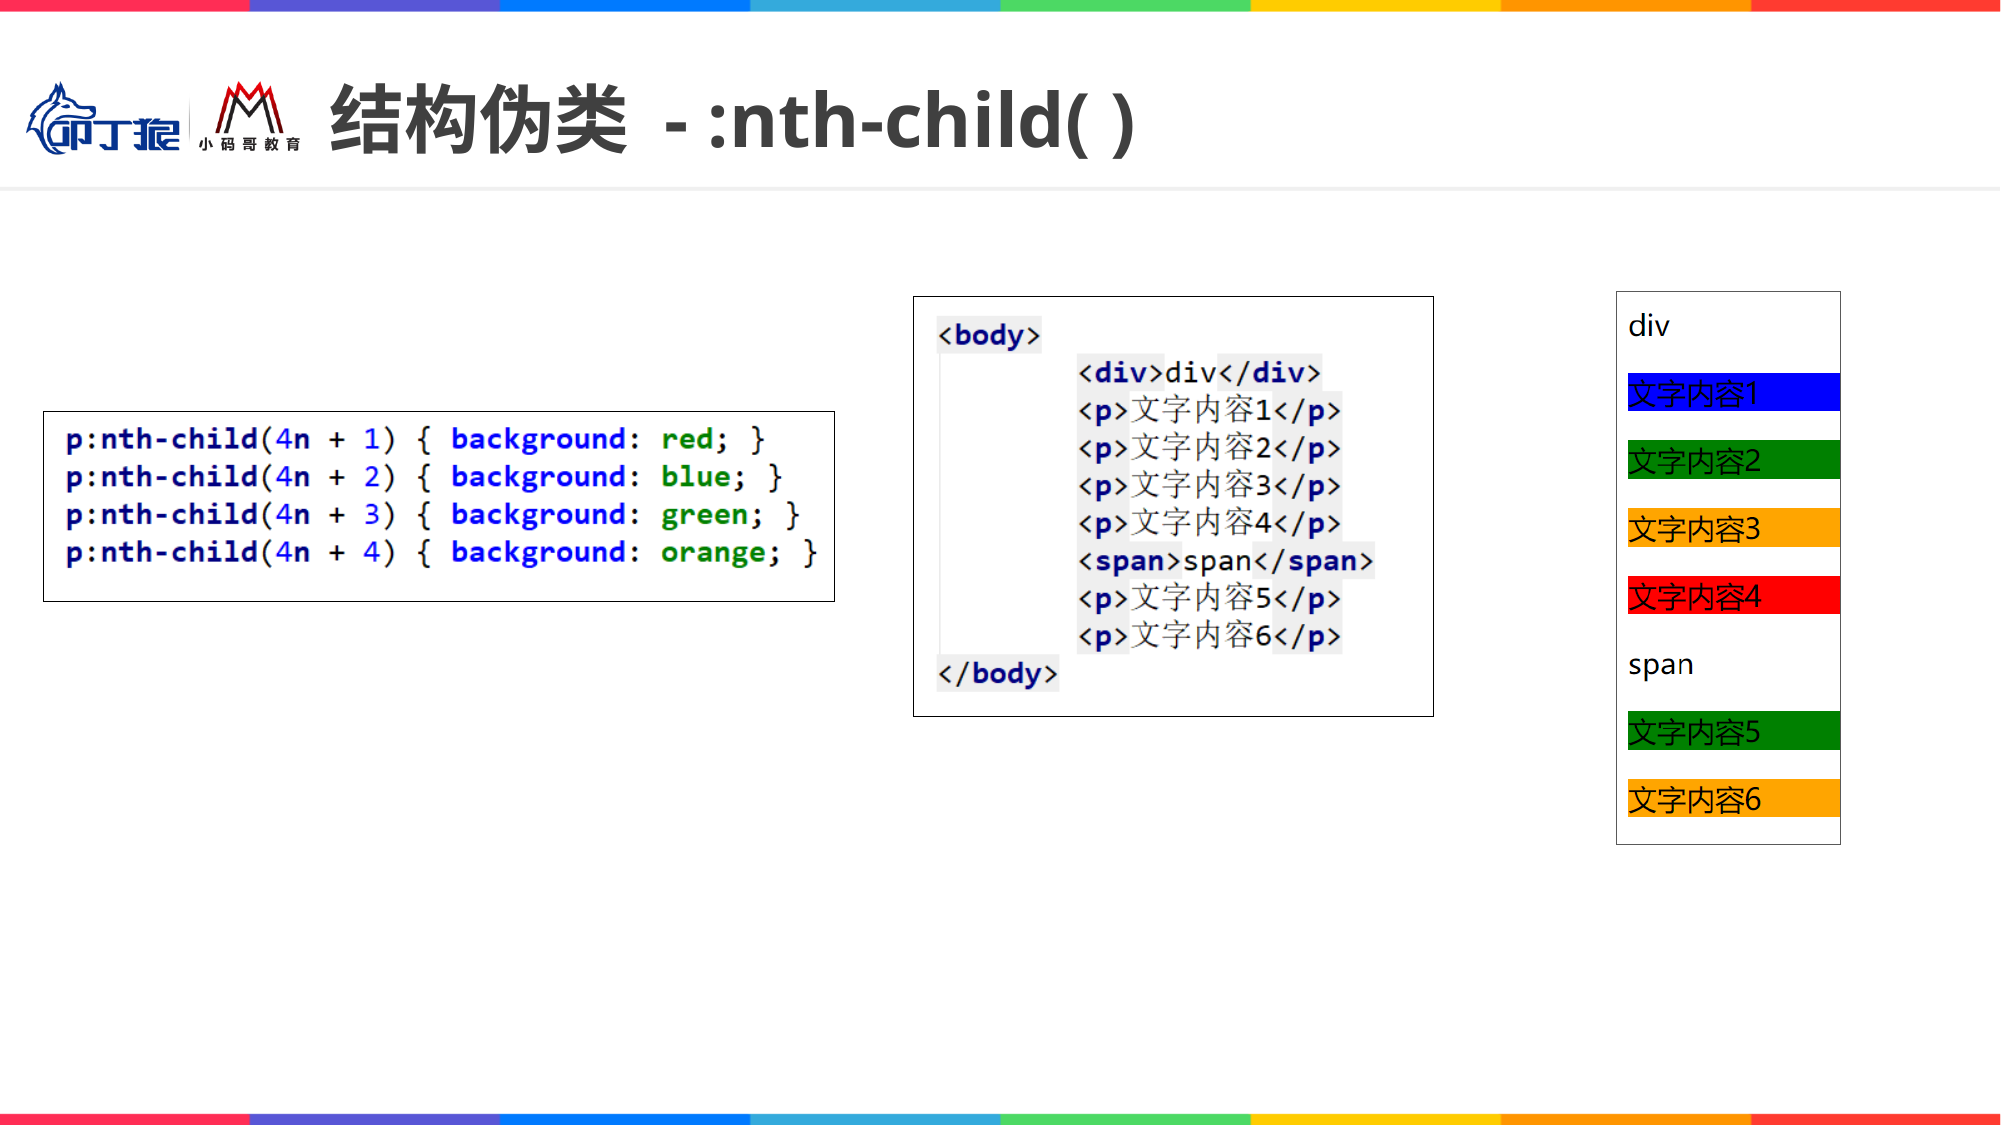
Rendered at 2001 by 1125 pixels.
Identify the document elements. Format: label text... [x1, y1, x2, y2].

picture [0, 0, 2001, 1125]
title 结构伪类 - :nth-child( ) [314, 64, 1968, 182]
